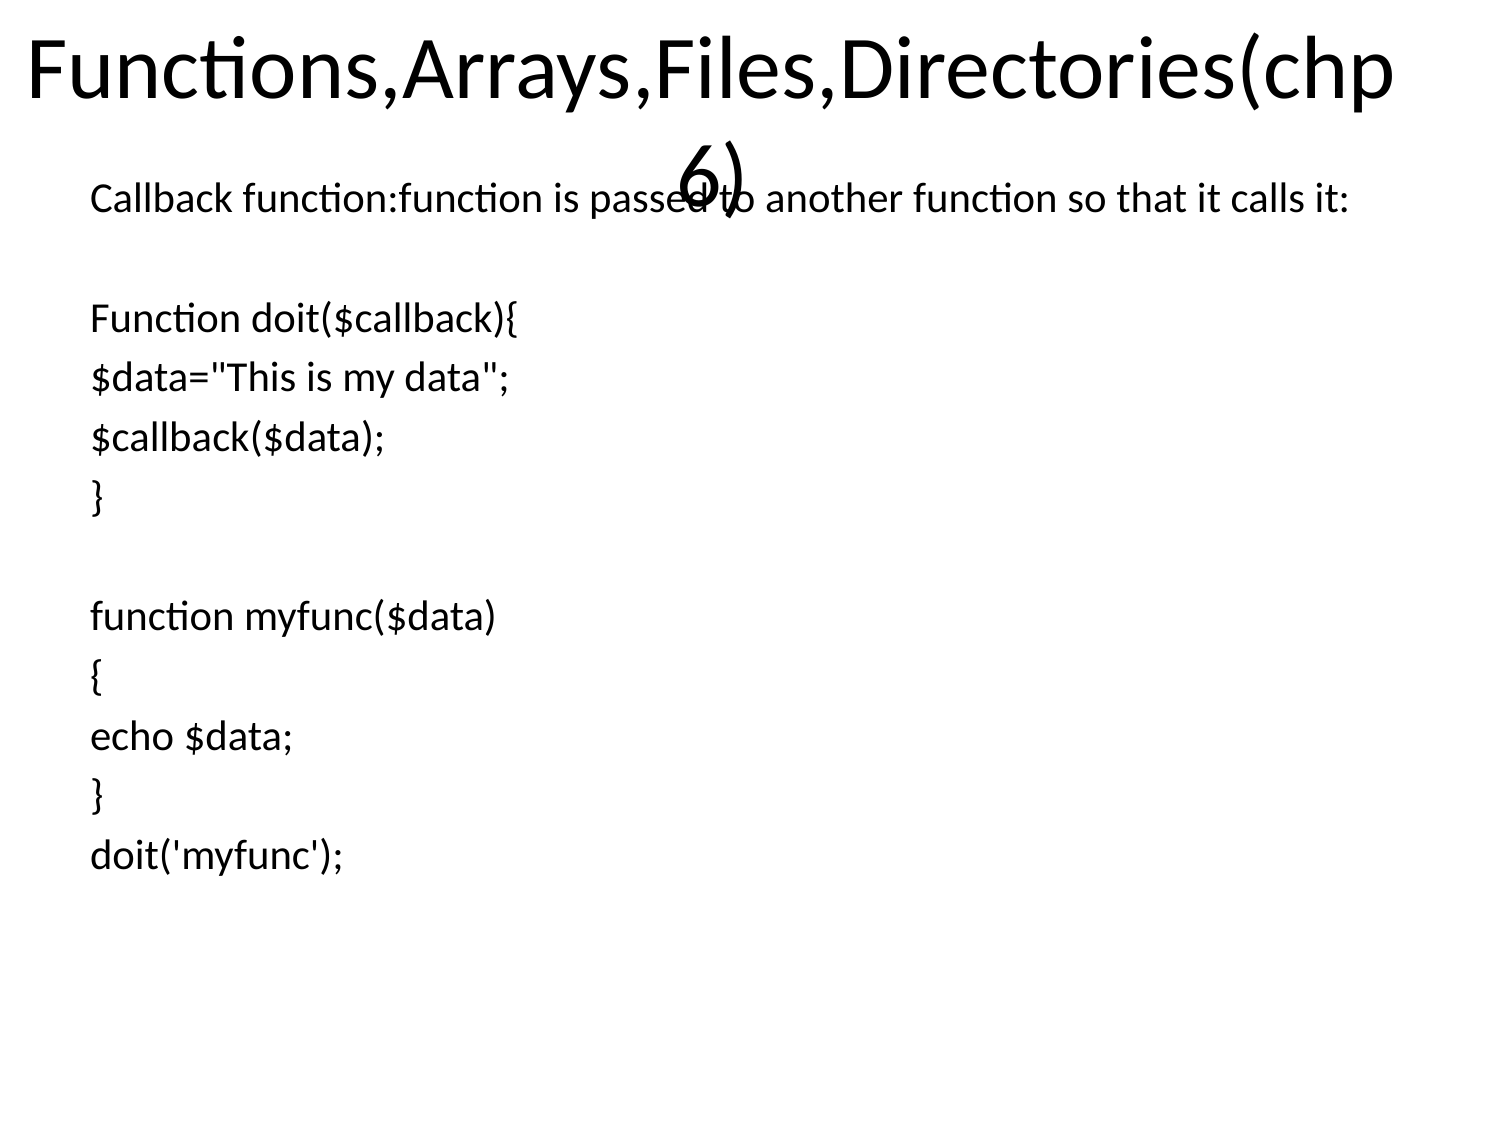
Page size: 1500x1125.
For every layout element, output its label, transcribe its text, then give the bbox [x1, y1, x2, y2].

list Callback function:function is passed to another function so that it calls it: Function doit($callback){ $data="This is my data"; $callback($data); } function myfunc($data) { echo $data; } doit('myfunc'); [75, 162, 1500, 1005]
title Functions,Arrays,Files,Directories(chp 6) [0, 0, 1425, 233]
